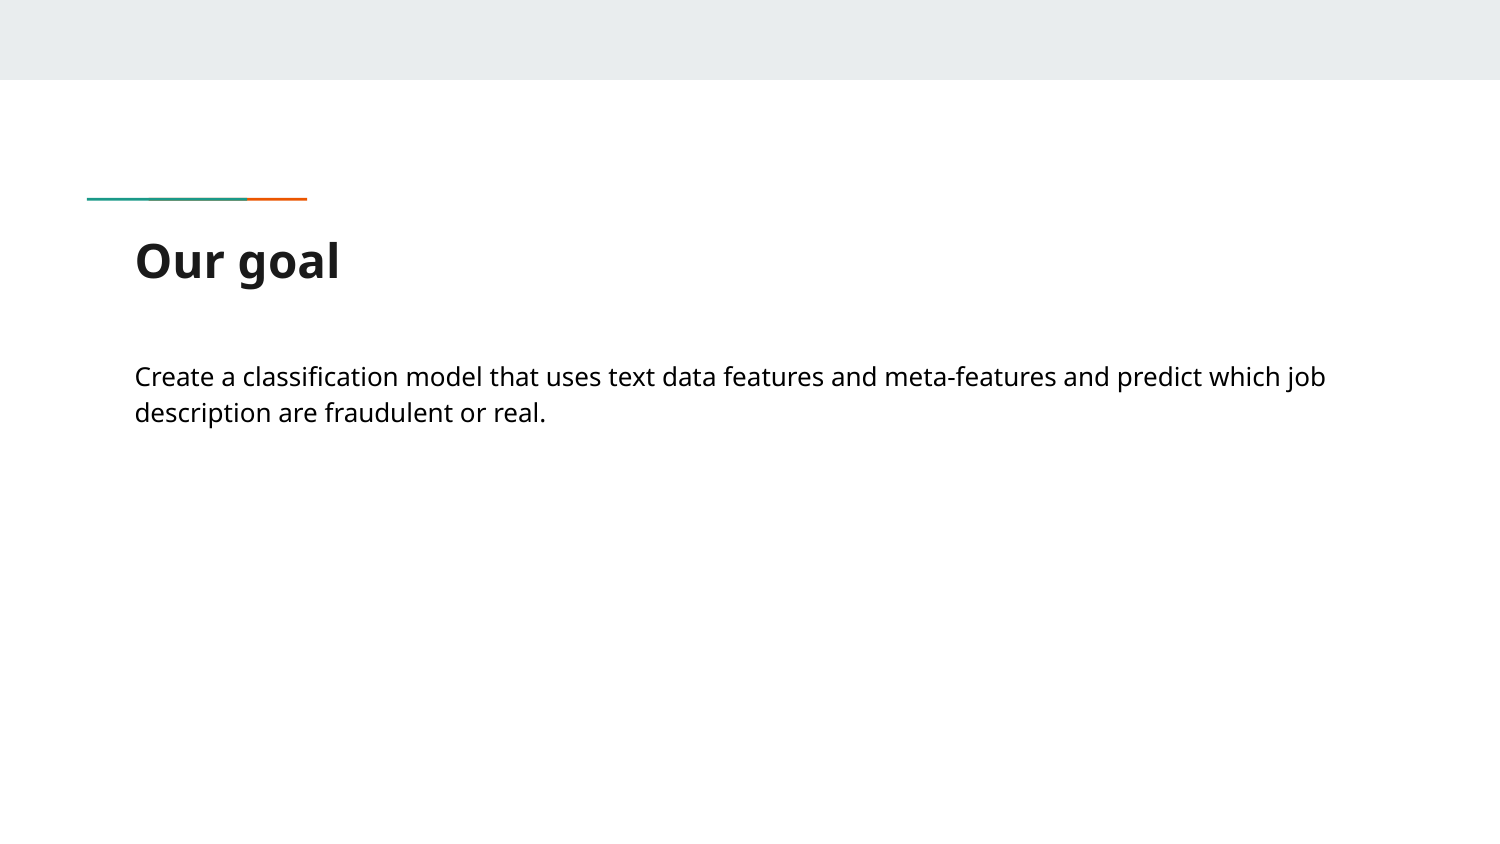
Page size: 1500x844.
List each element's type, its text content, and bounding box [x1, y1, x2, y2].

title Our goal [119, 216, 1381, 305]
list Create a classification model that uses text data features and meta-features and predict which job description are fraudulent or real. [119, 341, 1381, 712]
